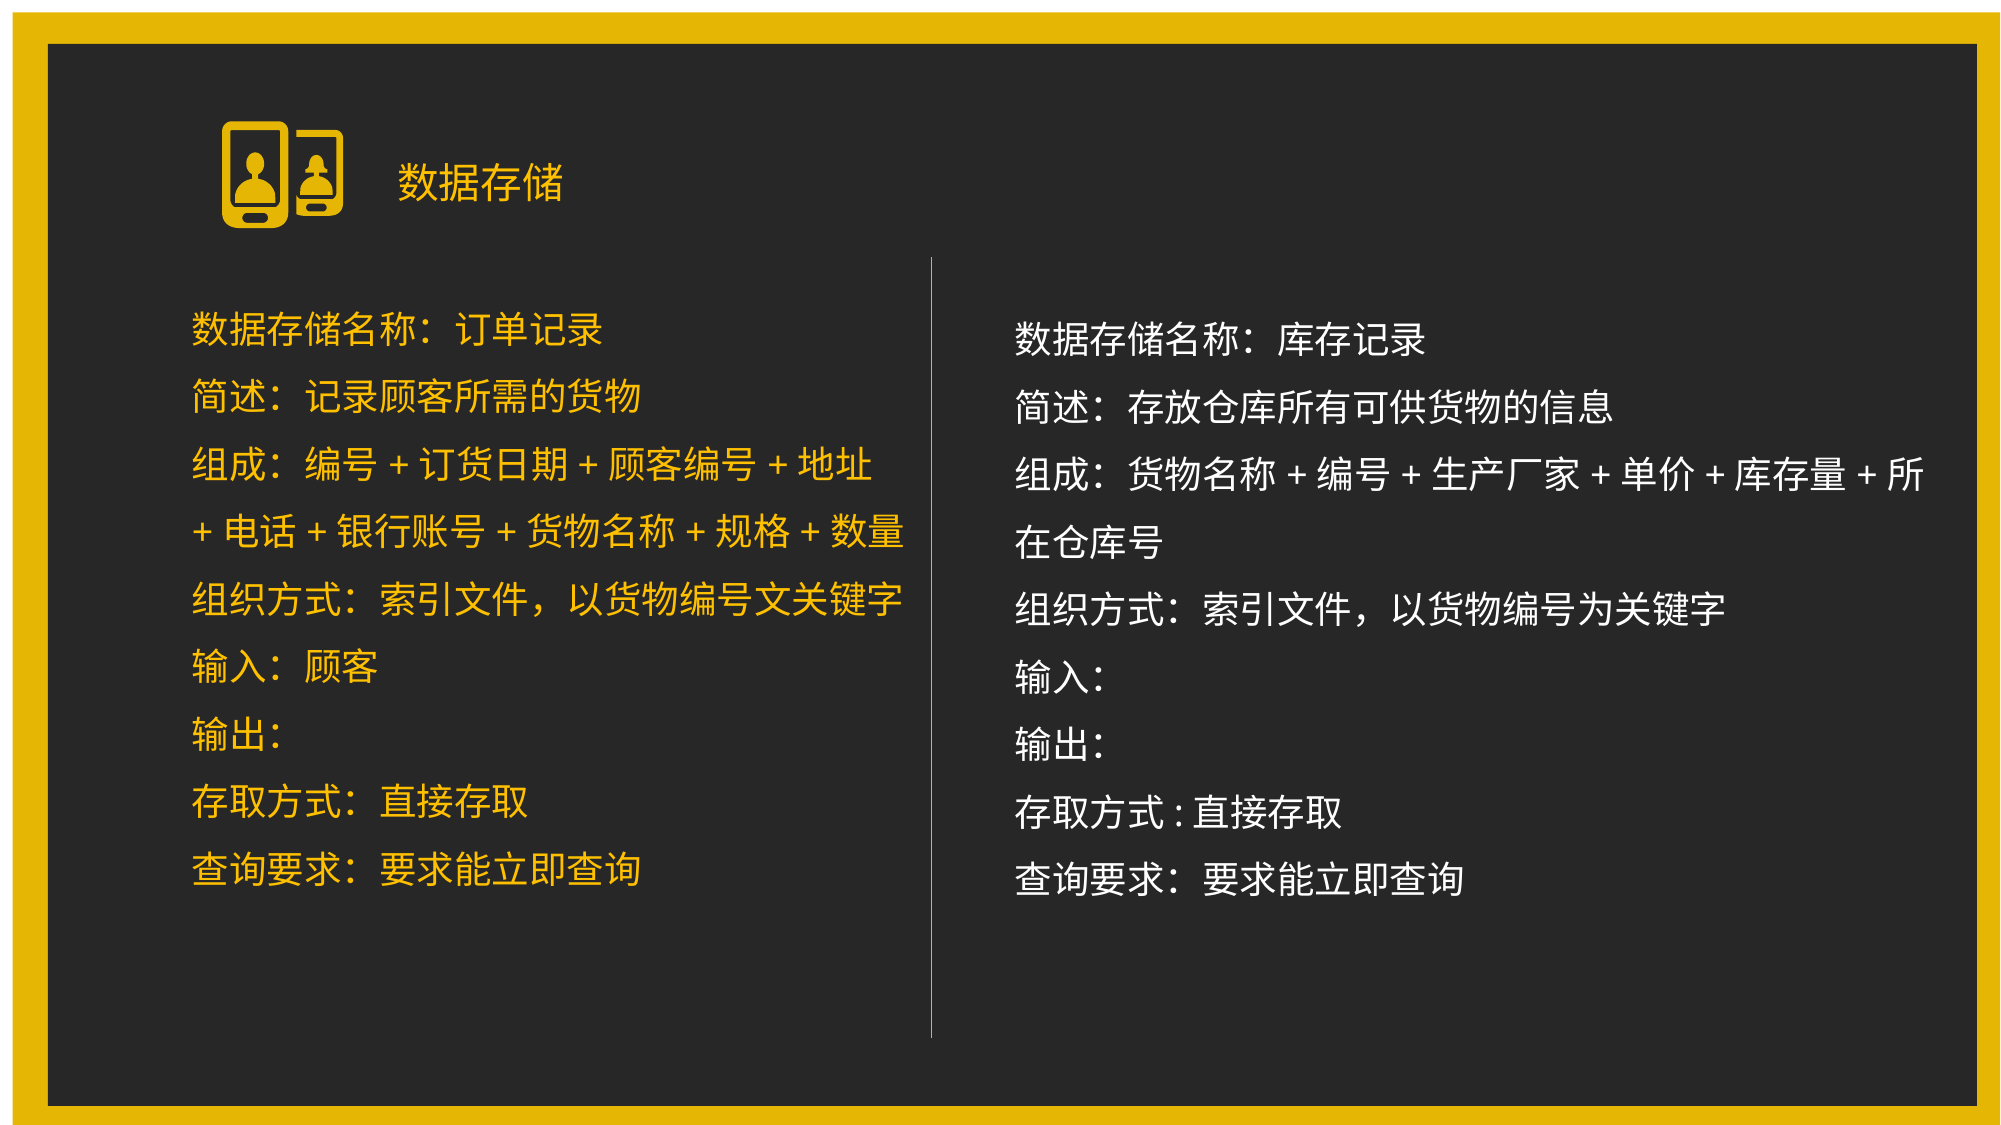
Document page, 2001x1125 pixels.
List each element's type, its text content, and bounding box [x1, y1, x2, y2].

text_box 数据存储名称：订单记录 简述：记录顾客所需的货物 组成：编号+订货日期+顾客编号+地址+电话+银行账号+货物名称+规格+数量 组织方式：索引文件，以货物编号文关键字 输入：顾客 输出： 存取方式：直接存取 查询要求：要求能立即查询 [177, 276, 932, 1101]
text_box 数据存储名称：库存记录 简述：存放仓库所有可供货物的信息 组成：货物名称+编号+生产厂家+单价+库存量+所在仓库号 组织方式：索引文件，以货物编号为关键字 输入： 输出： 存取方式:直接存取 查询要求：要求能立即查询 [999, 286, 1943, 909]
text_box [222, 121, 289, 229]
text_box [296, 129, 344, 216]
text_box 数据存储 [382, 149, 855, 215]
